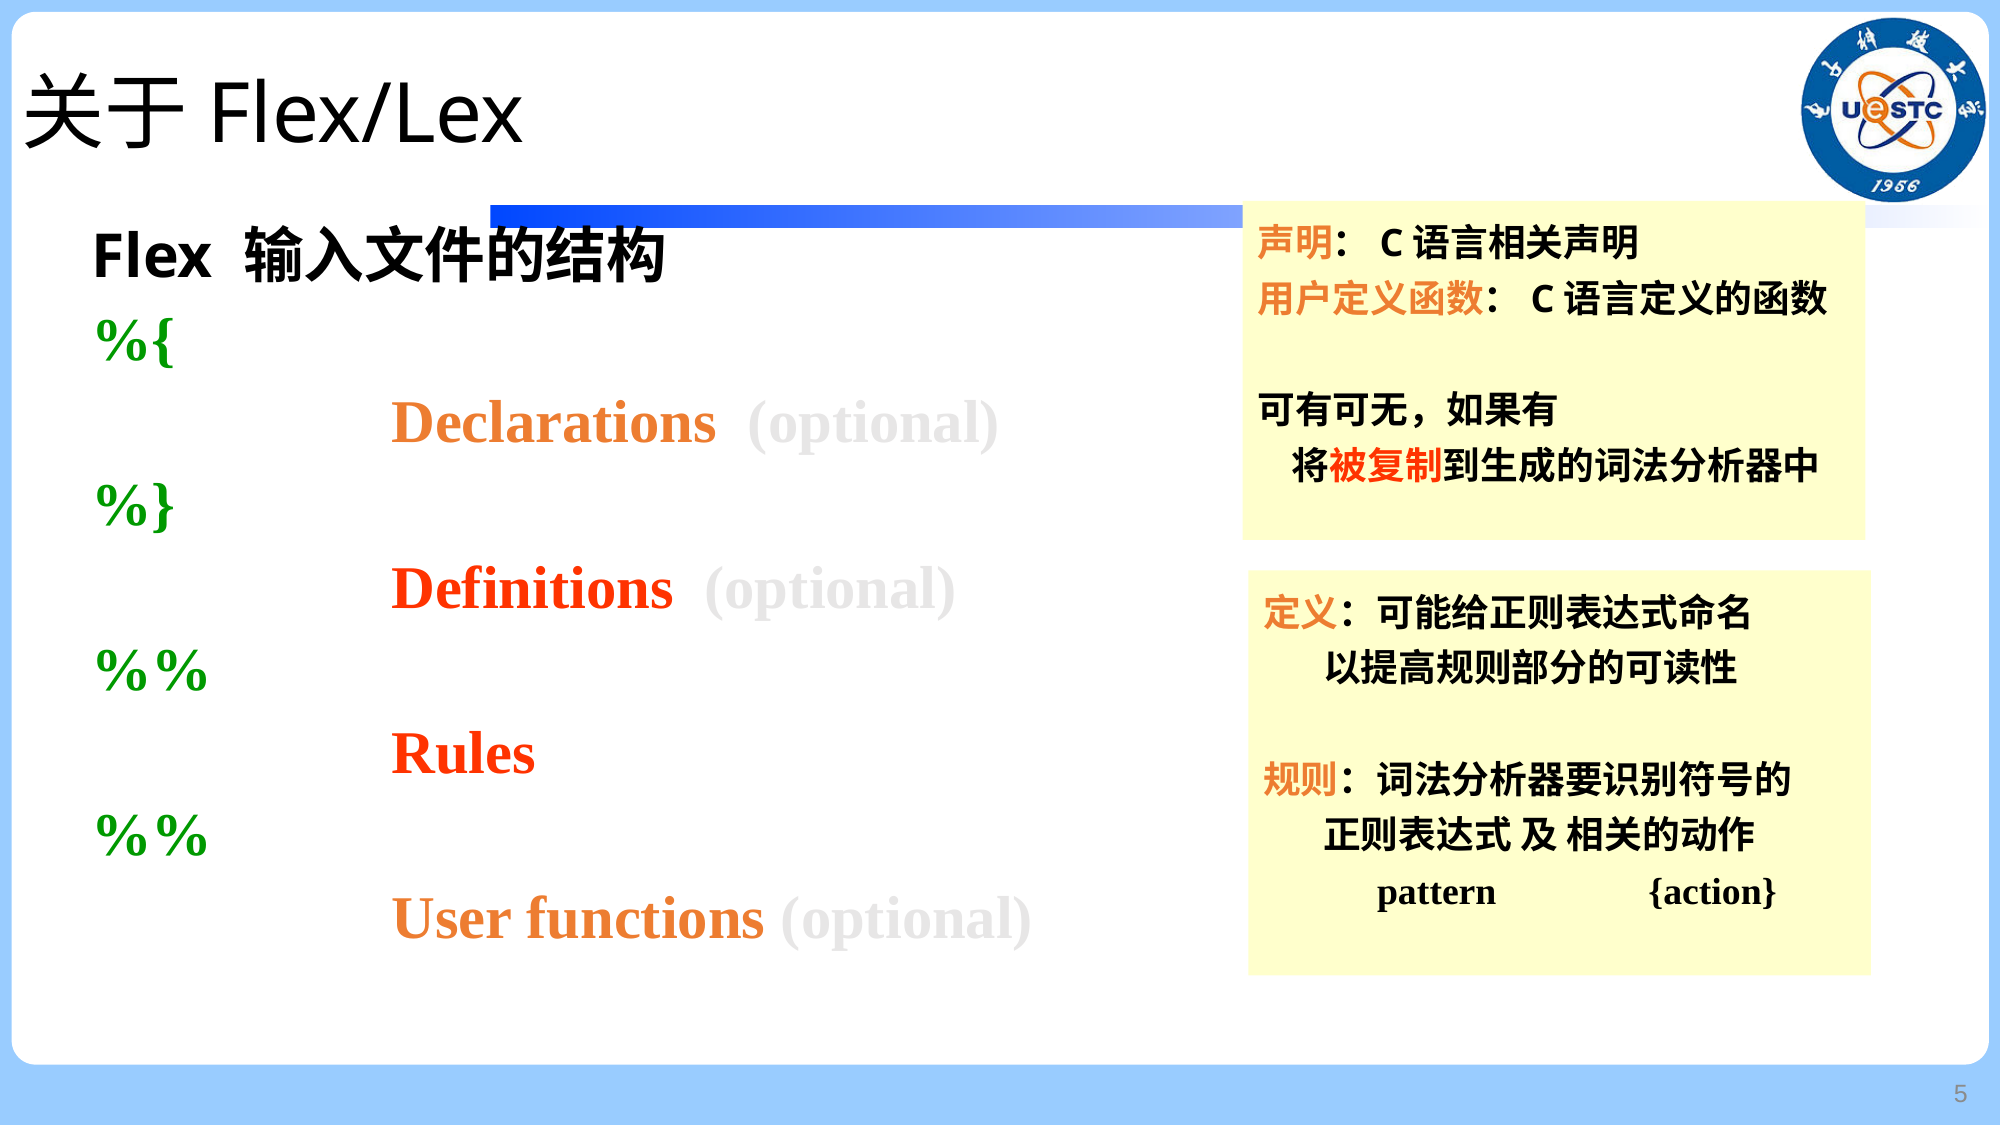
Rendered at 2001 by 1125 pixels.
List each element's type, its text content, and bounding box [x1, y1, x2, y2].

text_box [662, 1062, 1338, 1123]
picture [1789, 6, 1998, 215]
text_box 5 [1532, 1062, 1983, 1123]
title 关于Flex/Lex [20, 22, 1908, 209]
list Flex 输入文件的结构 %{ Declarations (optional) %} Definitions (optional) %% Rules %% User functions (optional) [91, 225, 1675, 998]
text_box 声明：C语言相关声明 用户定义函数：C语言定义的函数 可有可无，如果有 将被复制到生成的词法分析器中 [1242, 200, 1866, 540]
text_box [6, 1062, 655, 1123]
text_box 定义：可能给正则表达式命名 以提高规则部分的可读性 规则：词法分析器要识别符号的 正则表达式 及 相关的动作 pattern {action} [1248, 570, 1871, 976]
